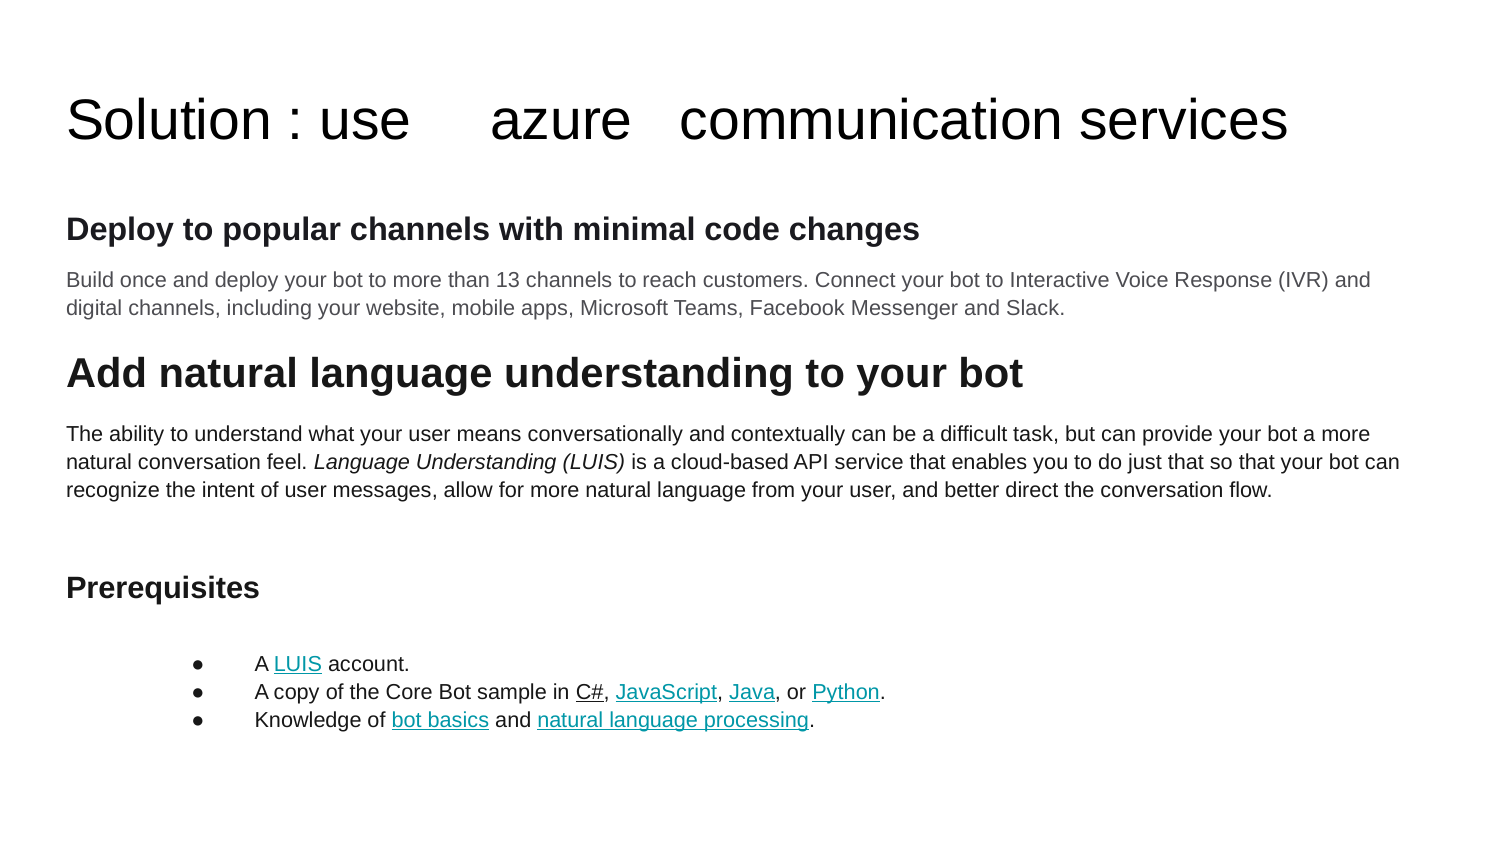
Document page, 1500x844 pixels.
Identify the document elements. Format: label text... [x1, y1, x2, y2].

title Solution : use azure communication services [51, 72, 1449, 167]
list Deploy to popular channels with minimal code changes Build once and deploy your bot to more than 13 channels to reach customers. Connect your bot to Interactive Voice Response (IVR) and digital channels, including your website, mobile apps, Microsoft Teams, Facebook Messenger and Slack. Add natural language understanding to your bot The ability to understand what your user means conversationally and contextually can be a difficult task, but can provide your bot a more natural conversation feel. Language Understanding (LUIS) is a cloud-based API service that enables you to do just that so that your bot can recognize the intent of user messages, allow for more natural language from your user, and better direct the conversation flow. Prerequisites A LUIS account. A copy of the Core Bot sample in C#, JavaScript, Java, or Python. Knowledge of bot basics and natural language processing. [51, 189, 1449, 750]
